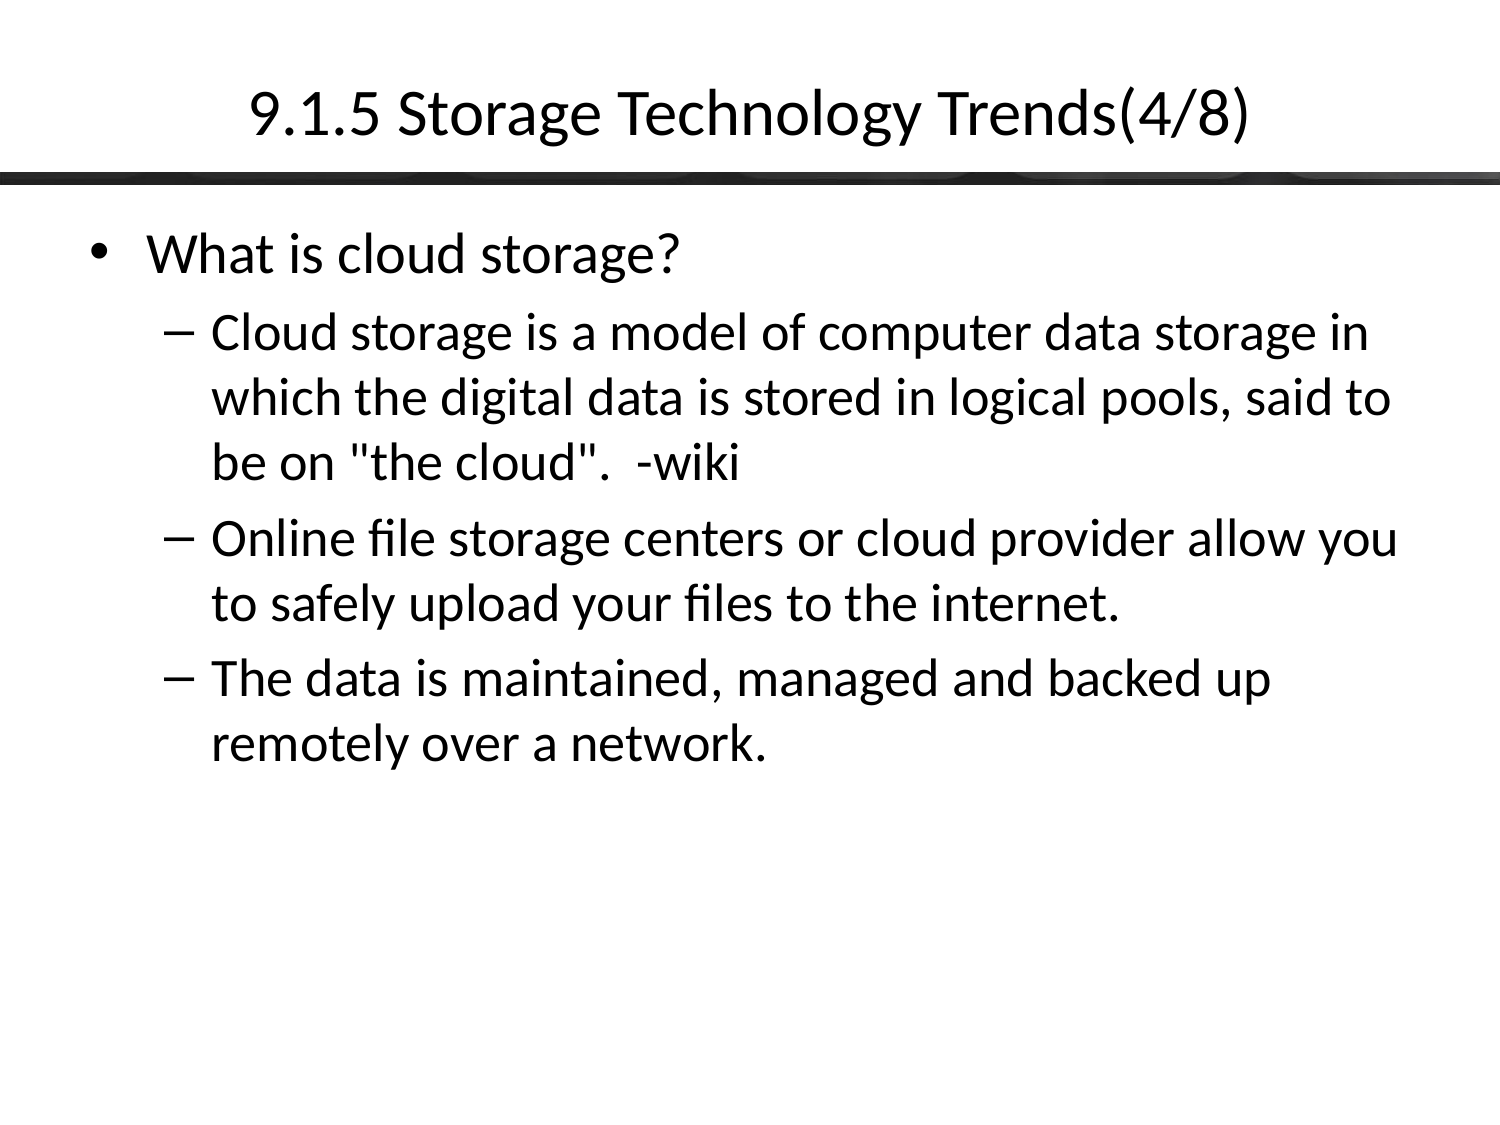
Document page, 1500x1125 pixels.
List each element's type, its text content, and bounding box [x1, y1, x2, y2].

title 9.1.5 Storage Technology Trends(4/8) [0, 44, 1500, 173]
picture [0, 173, 1500, 185]
list What is cloud storage? Cloud storage is a model of computer data storage in which the digital data is stored in logical pools, said to be on "the cloud". -wiki Online file storage centers or cloud provider allow you to safely upload your files to the internet. The data is maintained, managed and backed up remotely over a network. [74, 207, 1426, 1006]
